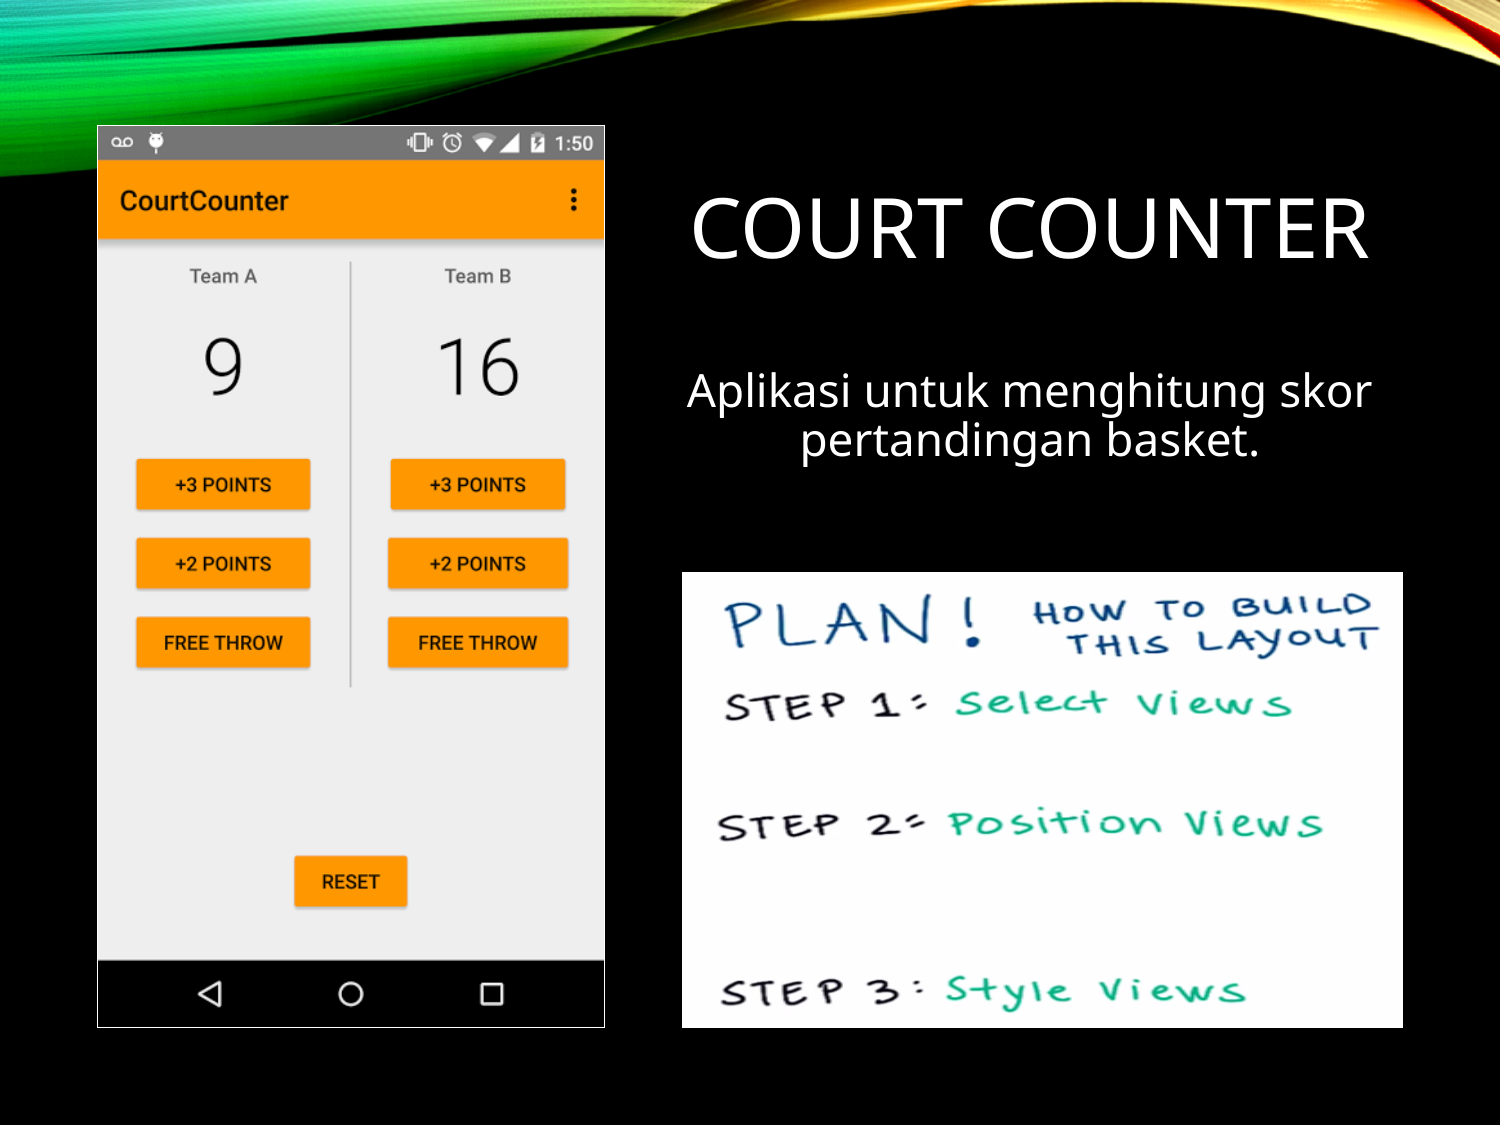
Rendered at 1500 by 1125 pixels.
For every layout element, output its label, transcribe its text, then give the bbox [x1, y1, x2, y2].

list Aplikasi untuk menghitung skor pertandingan basket. [657, 360, 1403, 1028]
picture [682, 572, 1403, 1028]
picture [0, 0, 1500, 1028]
title Court counter [657, 125, 1403, 338]
